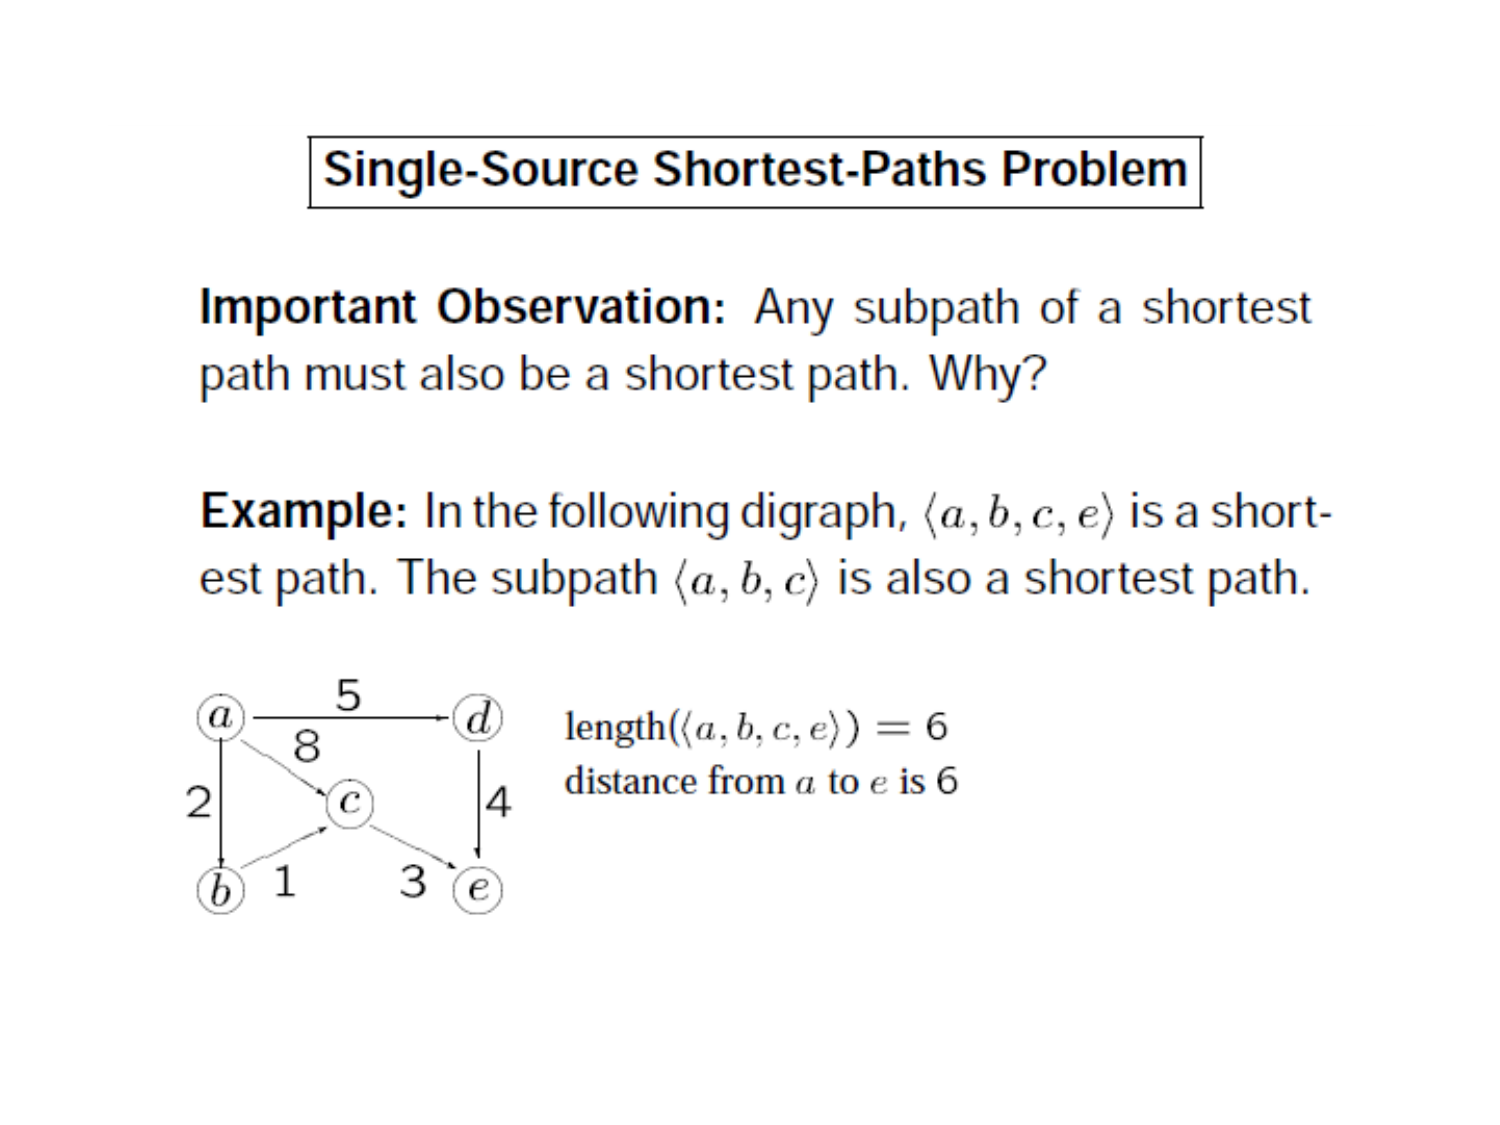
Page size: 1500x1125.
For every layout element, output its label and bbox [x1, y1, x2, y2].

list [108, 124, 1376, 941]
